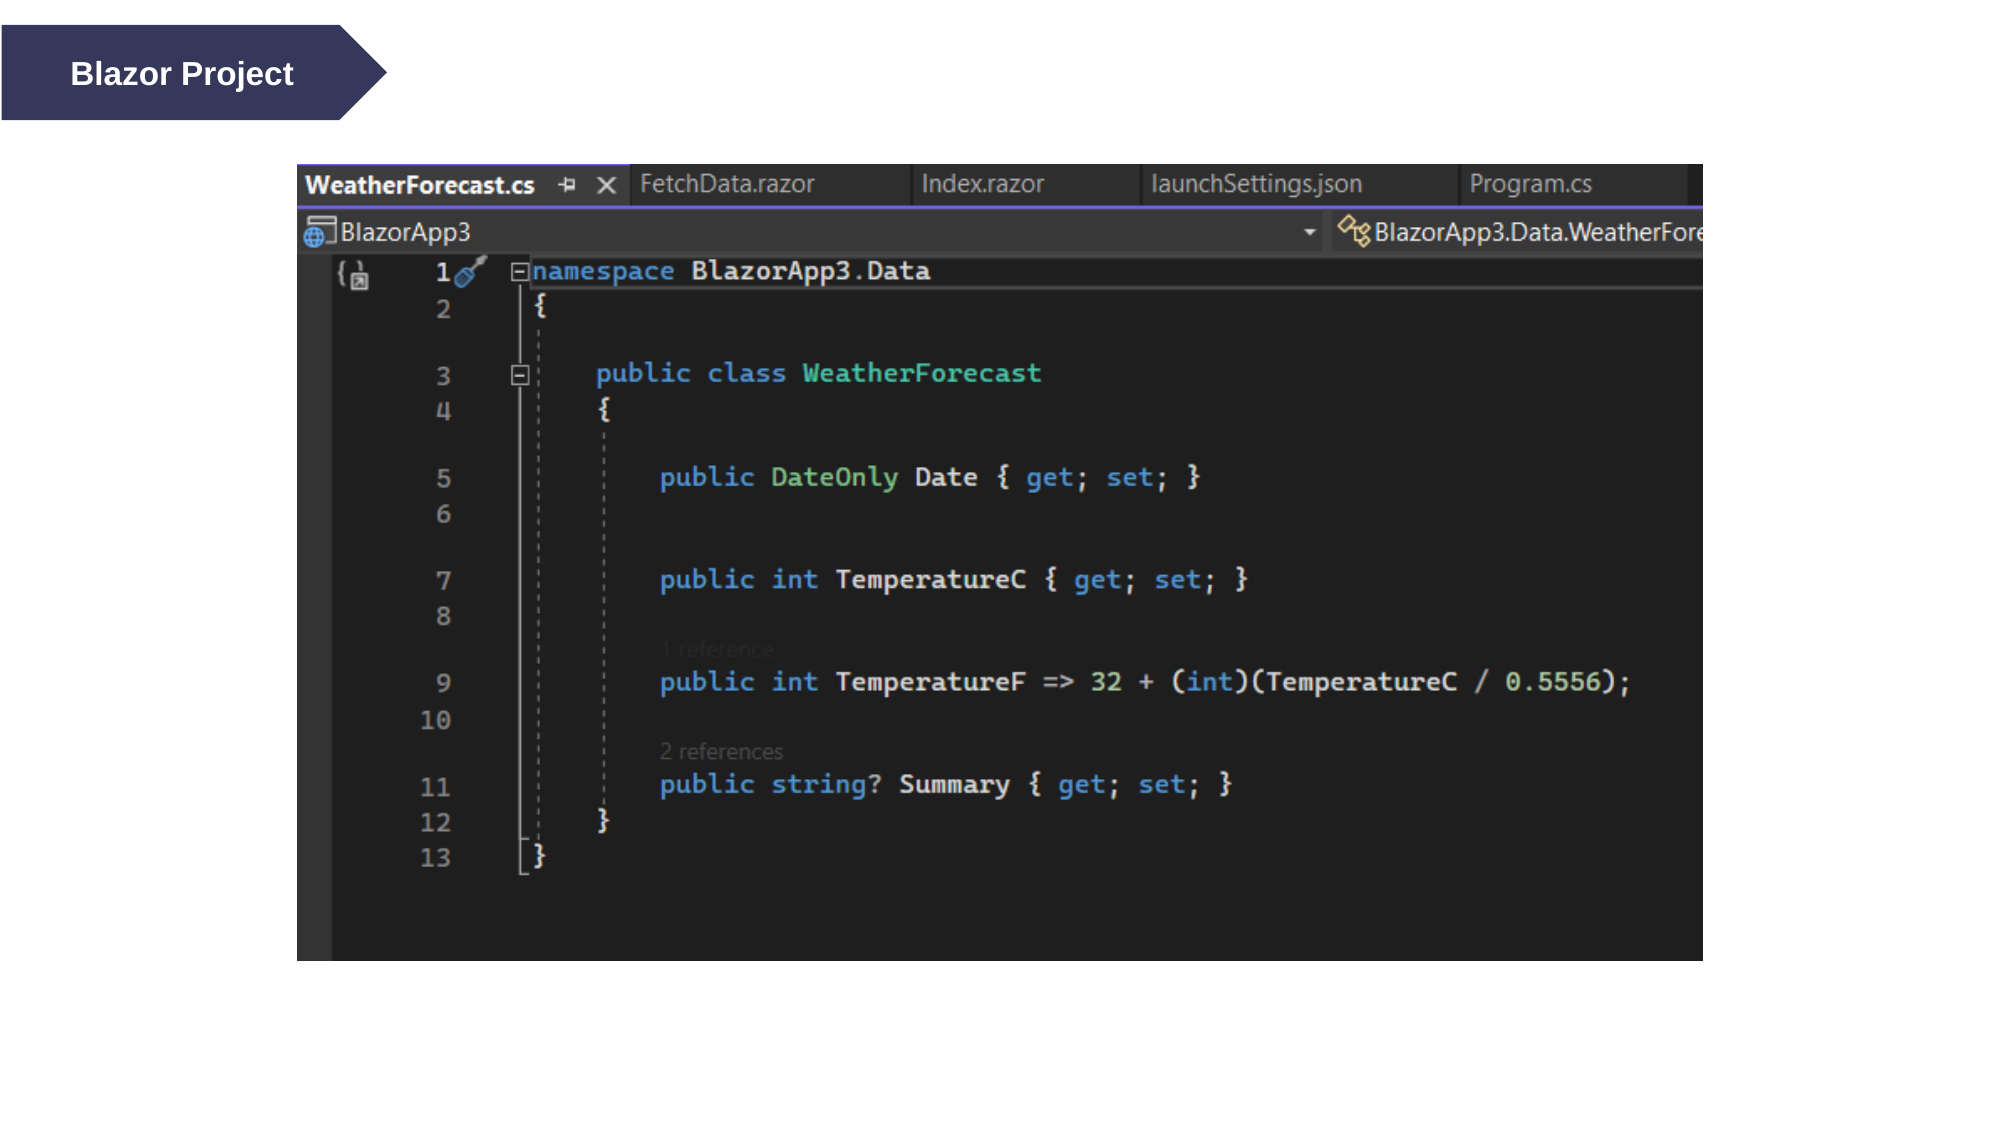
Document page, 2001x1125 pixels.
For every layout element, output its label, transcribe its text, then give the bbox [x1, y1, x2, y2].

text_box Blazor Project [0, 22, 390, 123]
picture [297, 164, 1703, 961]
